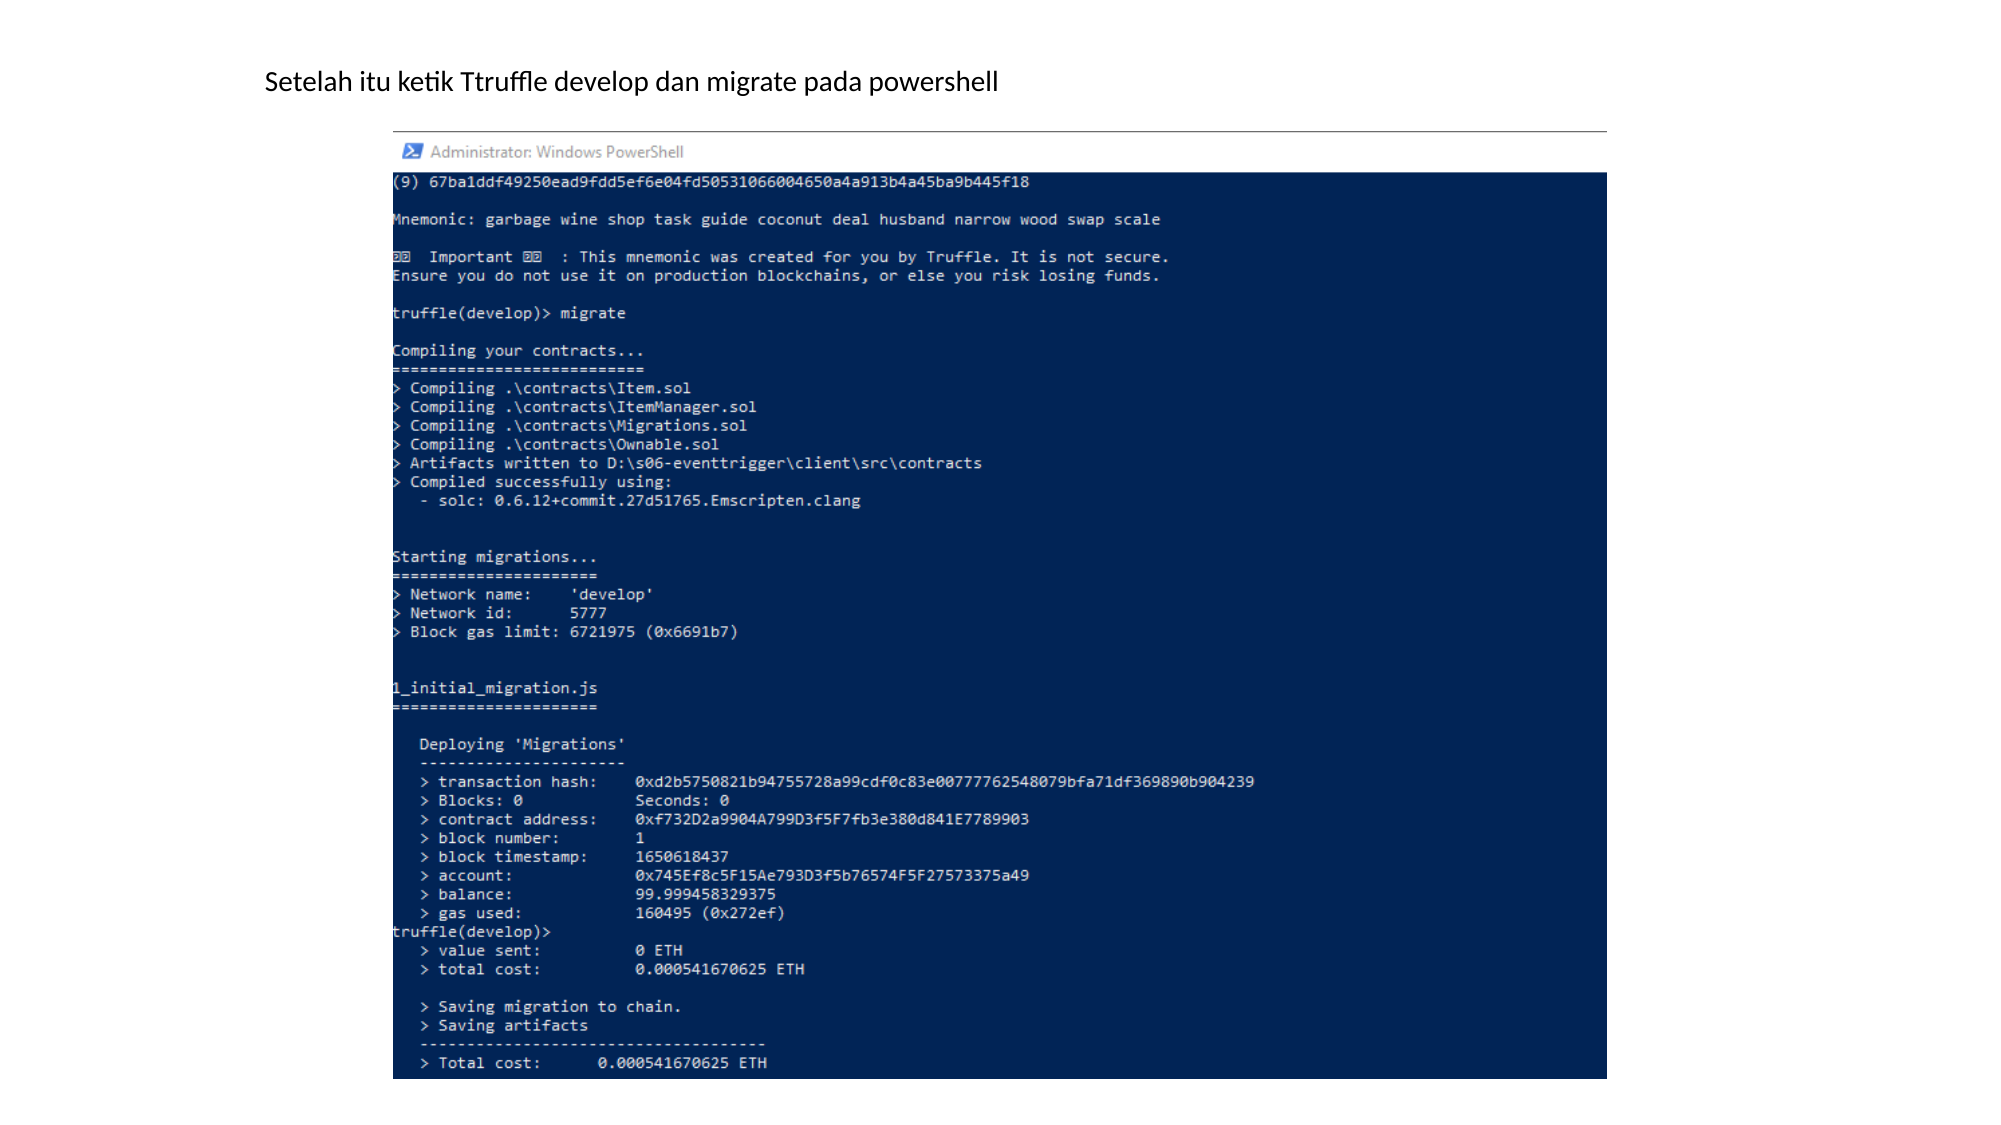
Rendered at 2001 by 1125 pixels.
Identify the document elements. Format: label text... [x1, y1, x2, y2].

subtitle Setelah itu ketik Ttruffle develop dan migrate pada powershell [249, 58, 1750, 1079]
picture [393, 131, 1607, 1079]
